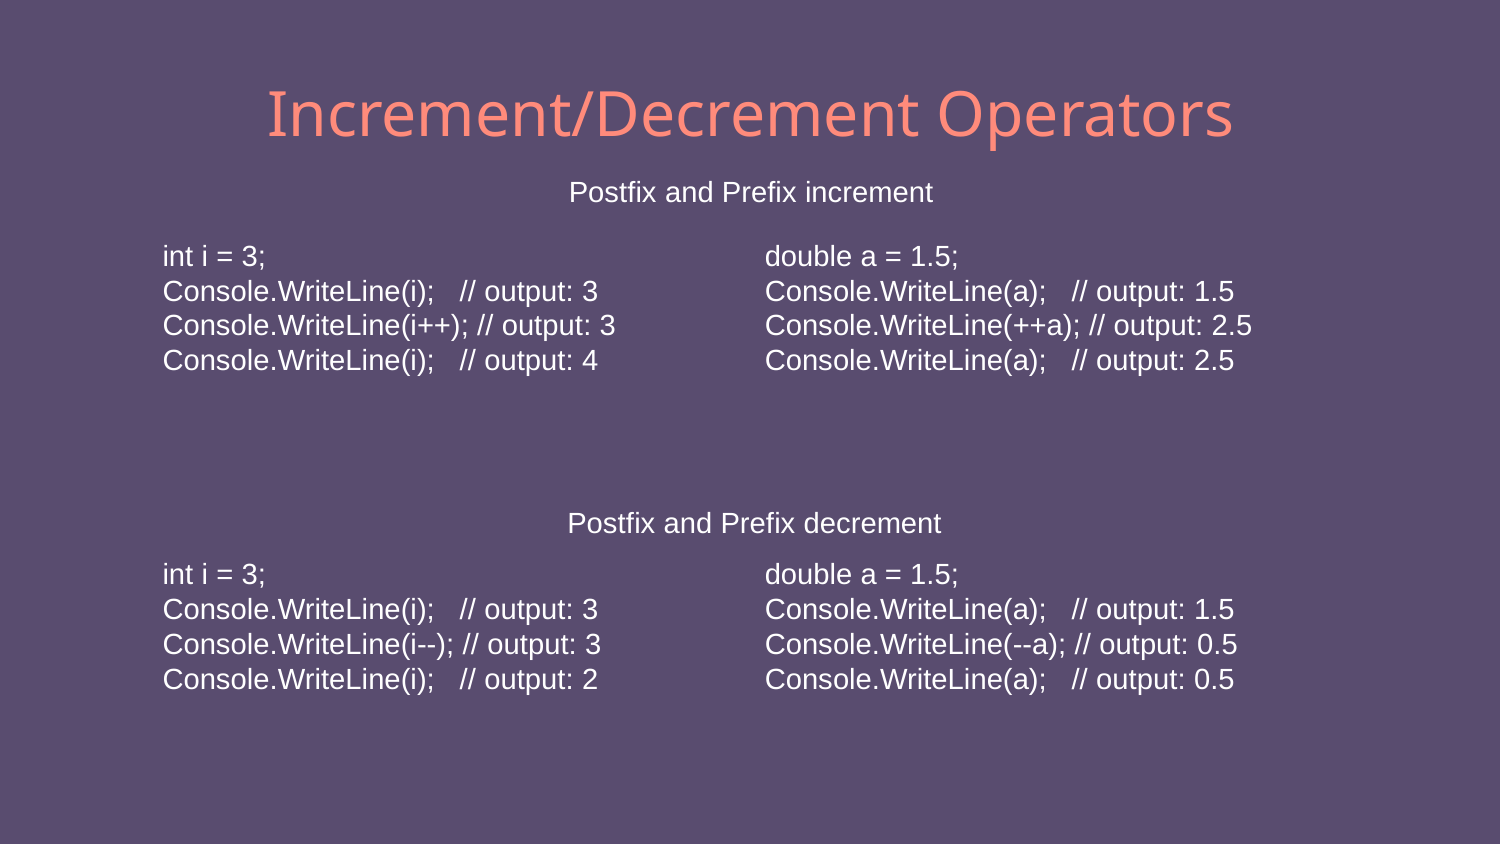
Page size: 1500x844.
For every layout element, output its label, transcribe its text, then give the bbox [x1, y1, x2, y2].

title Increment/Decrement Operators [116, 58, 1387, 153]
text_box double a = 1.5; Console.WriteLine(a); // output: 1.5 Console.WriteLine(--a); // output: 0.5 Console.WriteLine(a); // output: 0.5 [749, 547, 1500, 703]
text_box int i = 3; Console.WriteLine(i); // output: 3 Console.WriteLine(i--); // output: 3 Console.WriteLine(i); // output: 2 [147, 547, 749, 703]
text_box Postfix and Prefix decrement [552, 497, 958, 547]
text_box int i = 3; Console.WriteLine(i); // output: 3 Console.WriteLine(i++); // output: 3 Console.WriteLine(i); // output: 4 [147, 229, 749, 384]
text_box double a = 1.5; Console.WriteLine(a); // output: 1.5 Console.WriteLine(++a); // output: 2.5 Console.WriteLine(a); // output: 2.5 [749, 229, 1500, 384]
text_box Postfix and Prefix increment [554, 165, 950, 216]
